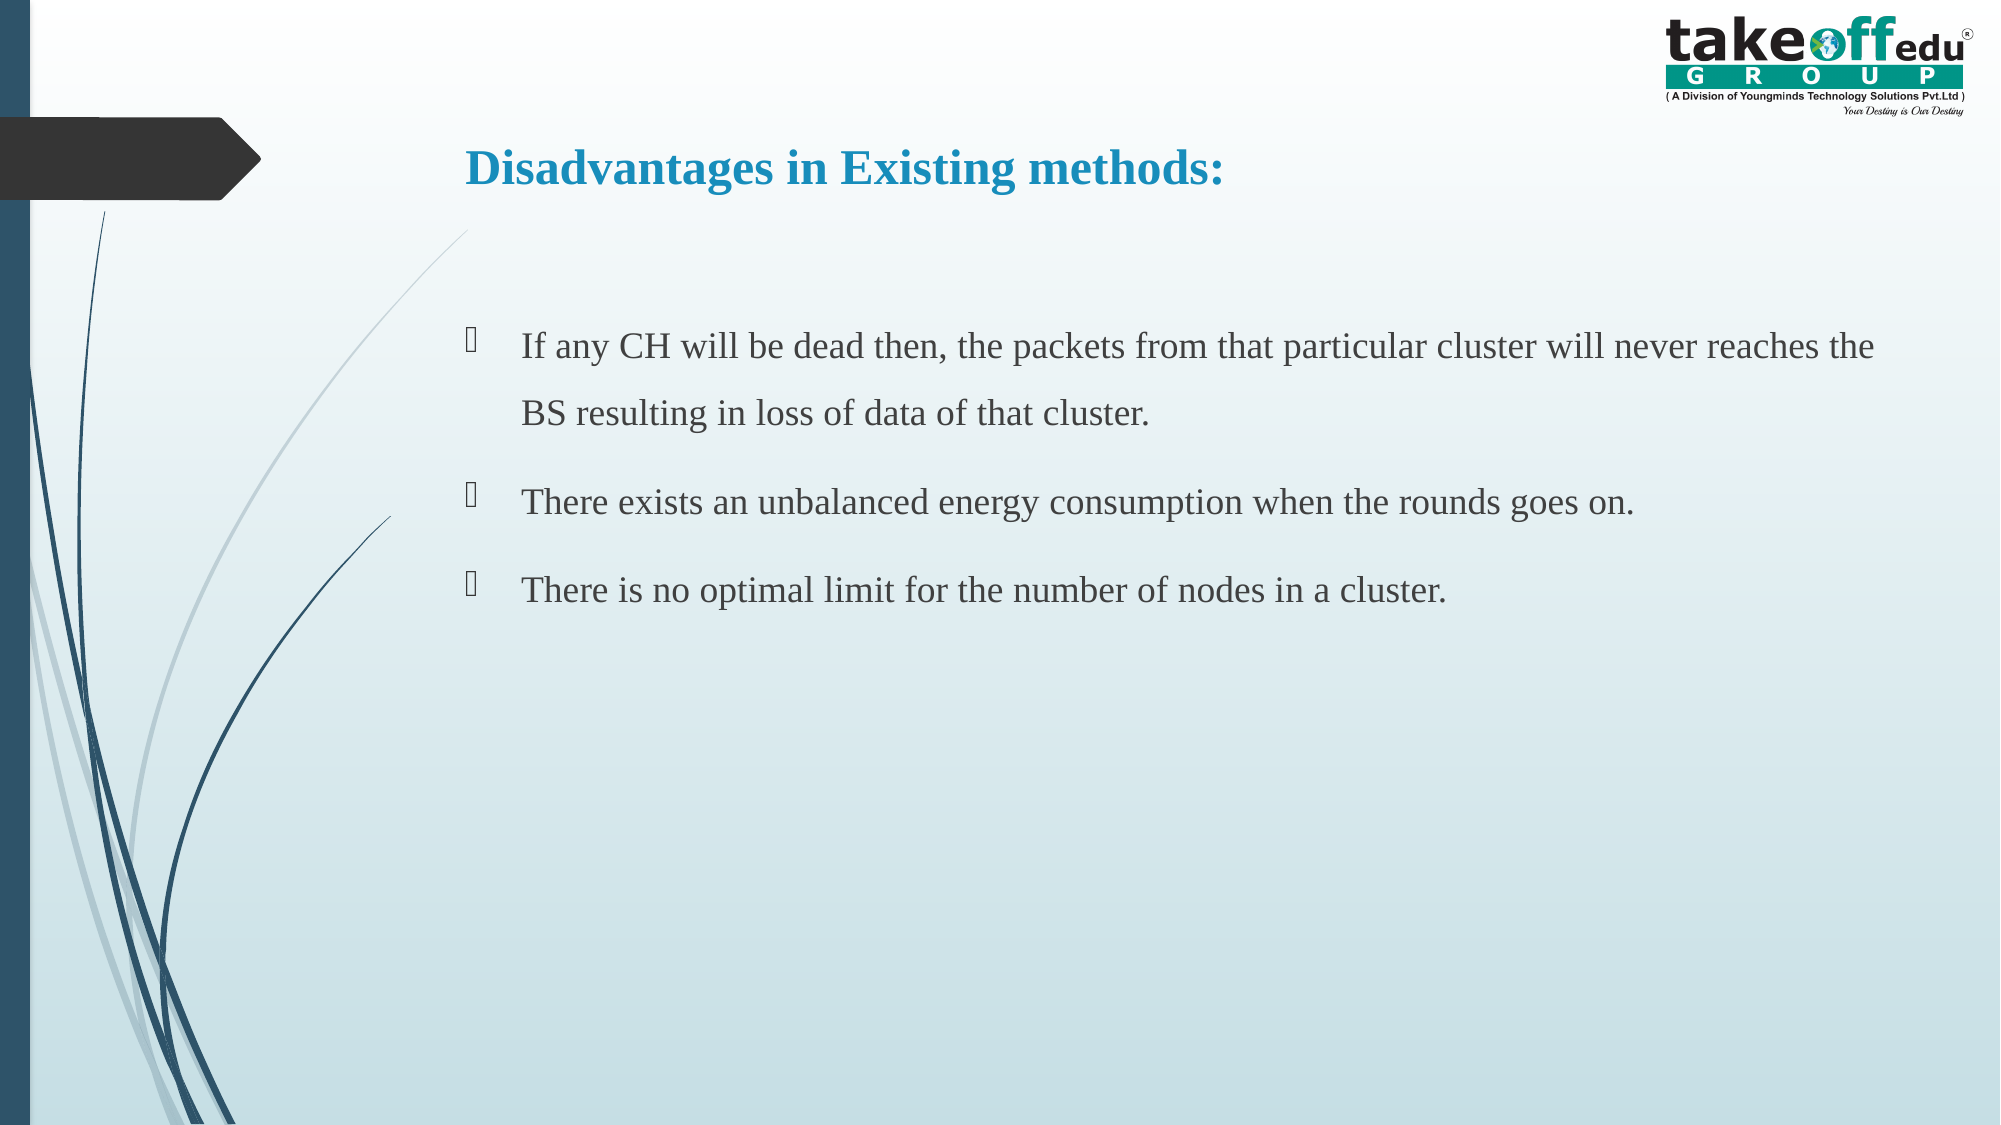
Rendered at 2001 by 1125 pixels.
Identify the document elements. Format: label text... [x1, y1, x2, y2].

picture [1656, 15, 1980, 132]
text_box If any CH will be dead then, the packets from that particular cluster will never reaches the BS resulting in loss of data of that cluster. There exists an unbalanced energy consumption when the rounds goes on. There is no optimal limit for the number of nodes in a cluster. [449, 232, 1913, 995]
text_box Disadvantages in Existing methods: [450, 127, 1913, 232]
